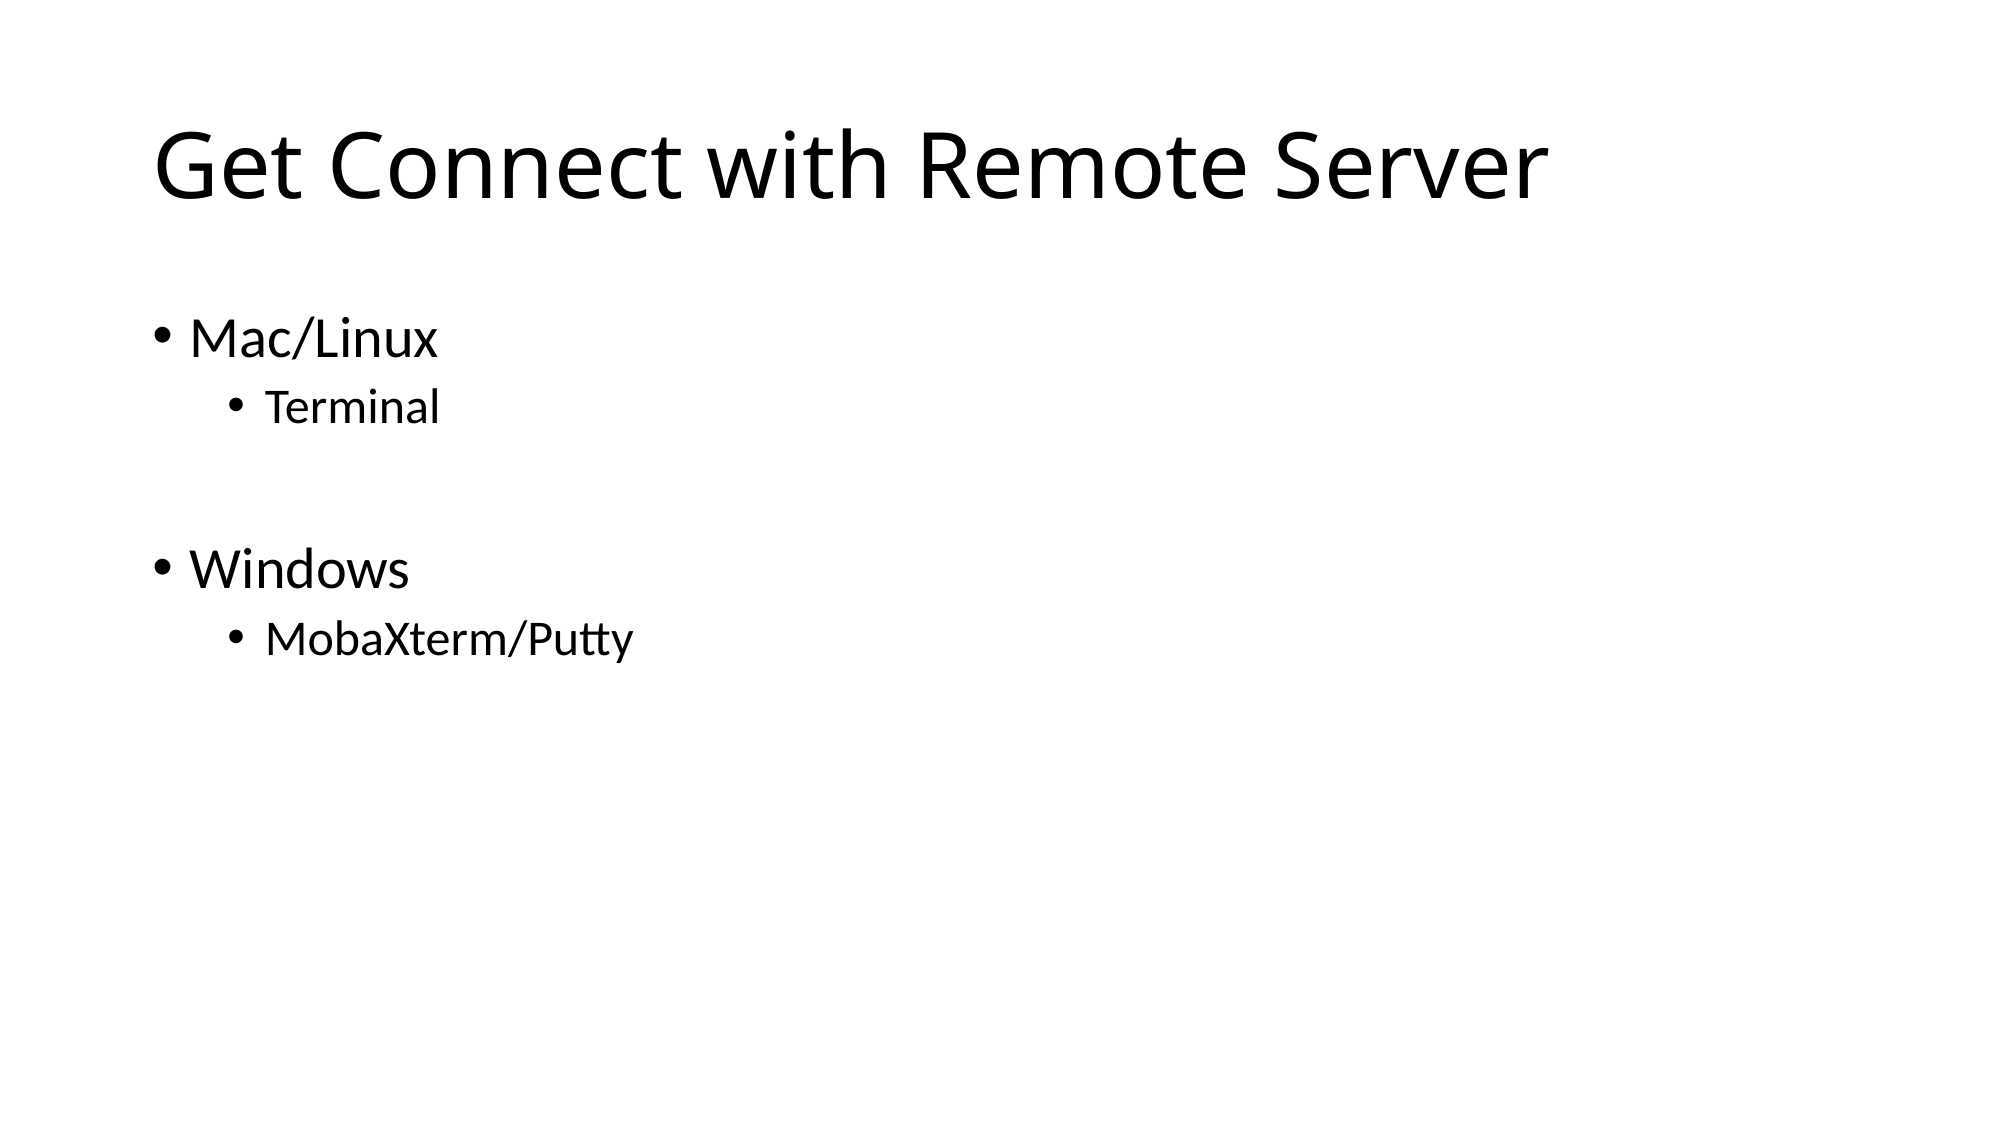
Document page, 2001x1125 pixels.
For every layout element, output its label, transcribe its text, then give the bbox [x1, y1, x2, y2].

title Get Connect with Remote Server [137, 59, 1863, 278]
list Mac/Linux Terminal Windows MobaXterm/Putty [137, 299, 1863, 1014]
